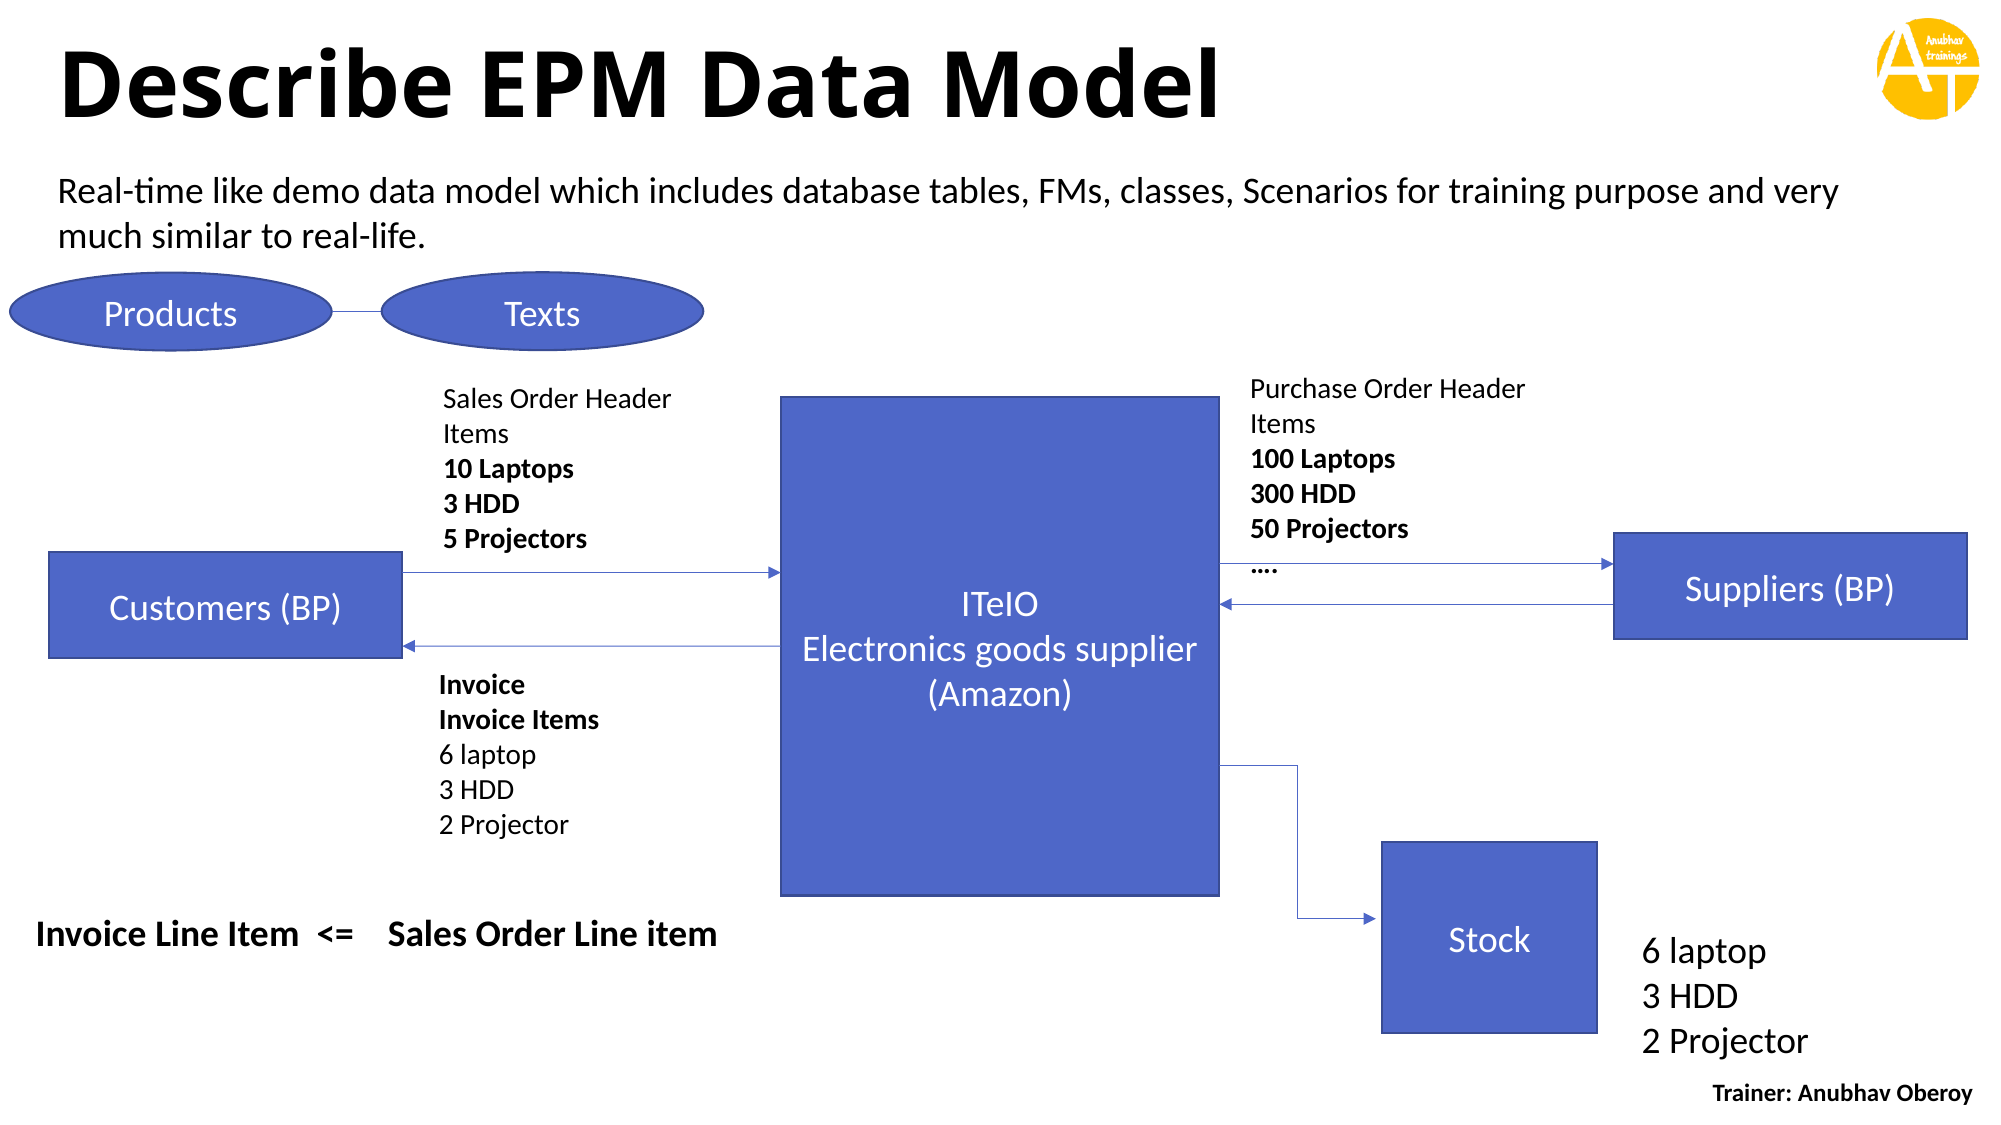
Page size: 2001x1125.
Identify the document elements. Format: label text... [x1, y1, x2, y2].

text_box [1219, 765, 1376, 919]
text_box Invoice Line Item <= Sales Order Line item [20, 901, 881, 962]
text_box ITeIO Electronics goods supplier (Amazon) [780, 396, 1220, 897]
text_box Products [8, 271, 333, 352]
text_box Sales Order Header Items 10 Laptops 3 HDD 5 Projectors [428, 372, 723, 562]
text_box Stock [1381, 841, 1598, 1034]
text_box Purchase Order Header Items 100 Laptops 300 HDD 50 Projectors …. [1235, 362, 1648, 563]
text_box Real-time like demo data model which includes database tables, FMs, classes, Scenarios for training purpose and very much similar to real-life. [42, 158, 1896, 264]
text_box Suppliers (BP) [1613, 532, 1968, 640]
text_box Describe EPM Data Model [42, 30, 1896, 148]
picture [1866, 11, 1985, 128]
text_box Invoice Invoice Items 6 laptop 3 HDD 2 Projector [424, 657, 699, 848]
text_box Purchase Order Header Items 100 Laptops 300 HDD 50 Projectors …. [1235, 565, 1613, 587]
text_box 6 laptop 3 HDD 2 Projector [1626, 918, 1979, 1069]
text_box Customers (BP) [48, 551, 403, 659]
text_box Texts [380, 271, 705, 352]
footer Trainer: Anubhav Oberoy [1660, 1074, 2000, 1108]
